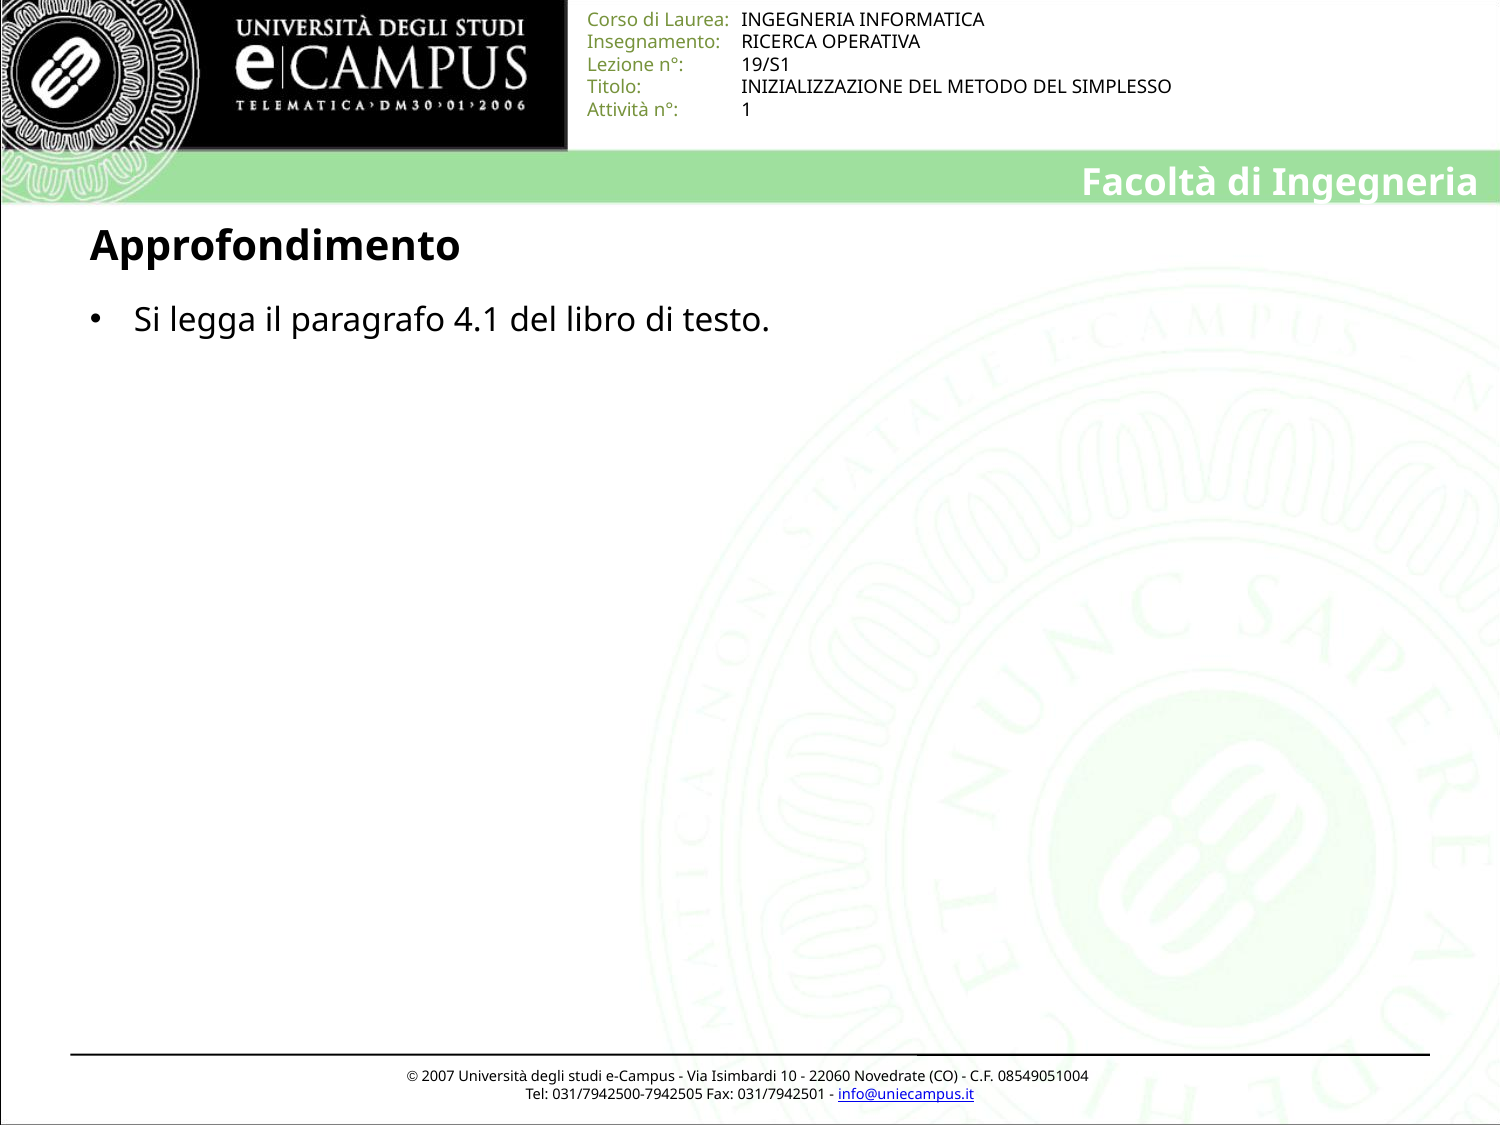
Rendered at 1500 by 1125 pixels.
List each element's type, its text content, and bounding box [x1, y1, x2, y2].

text_box Si legga il paragrafo 4.1 del libro di testo. [74, 290, 1425, 1003]
picture [0, 0, 1500, 1125]
title Approfondimento [74, 210, 1430, 282]
